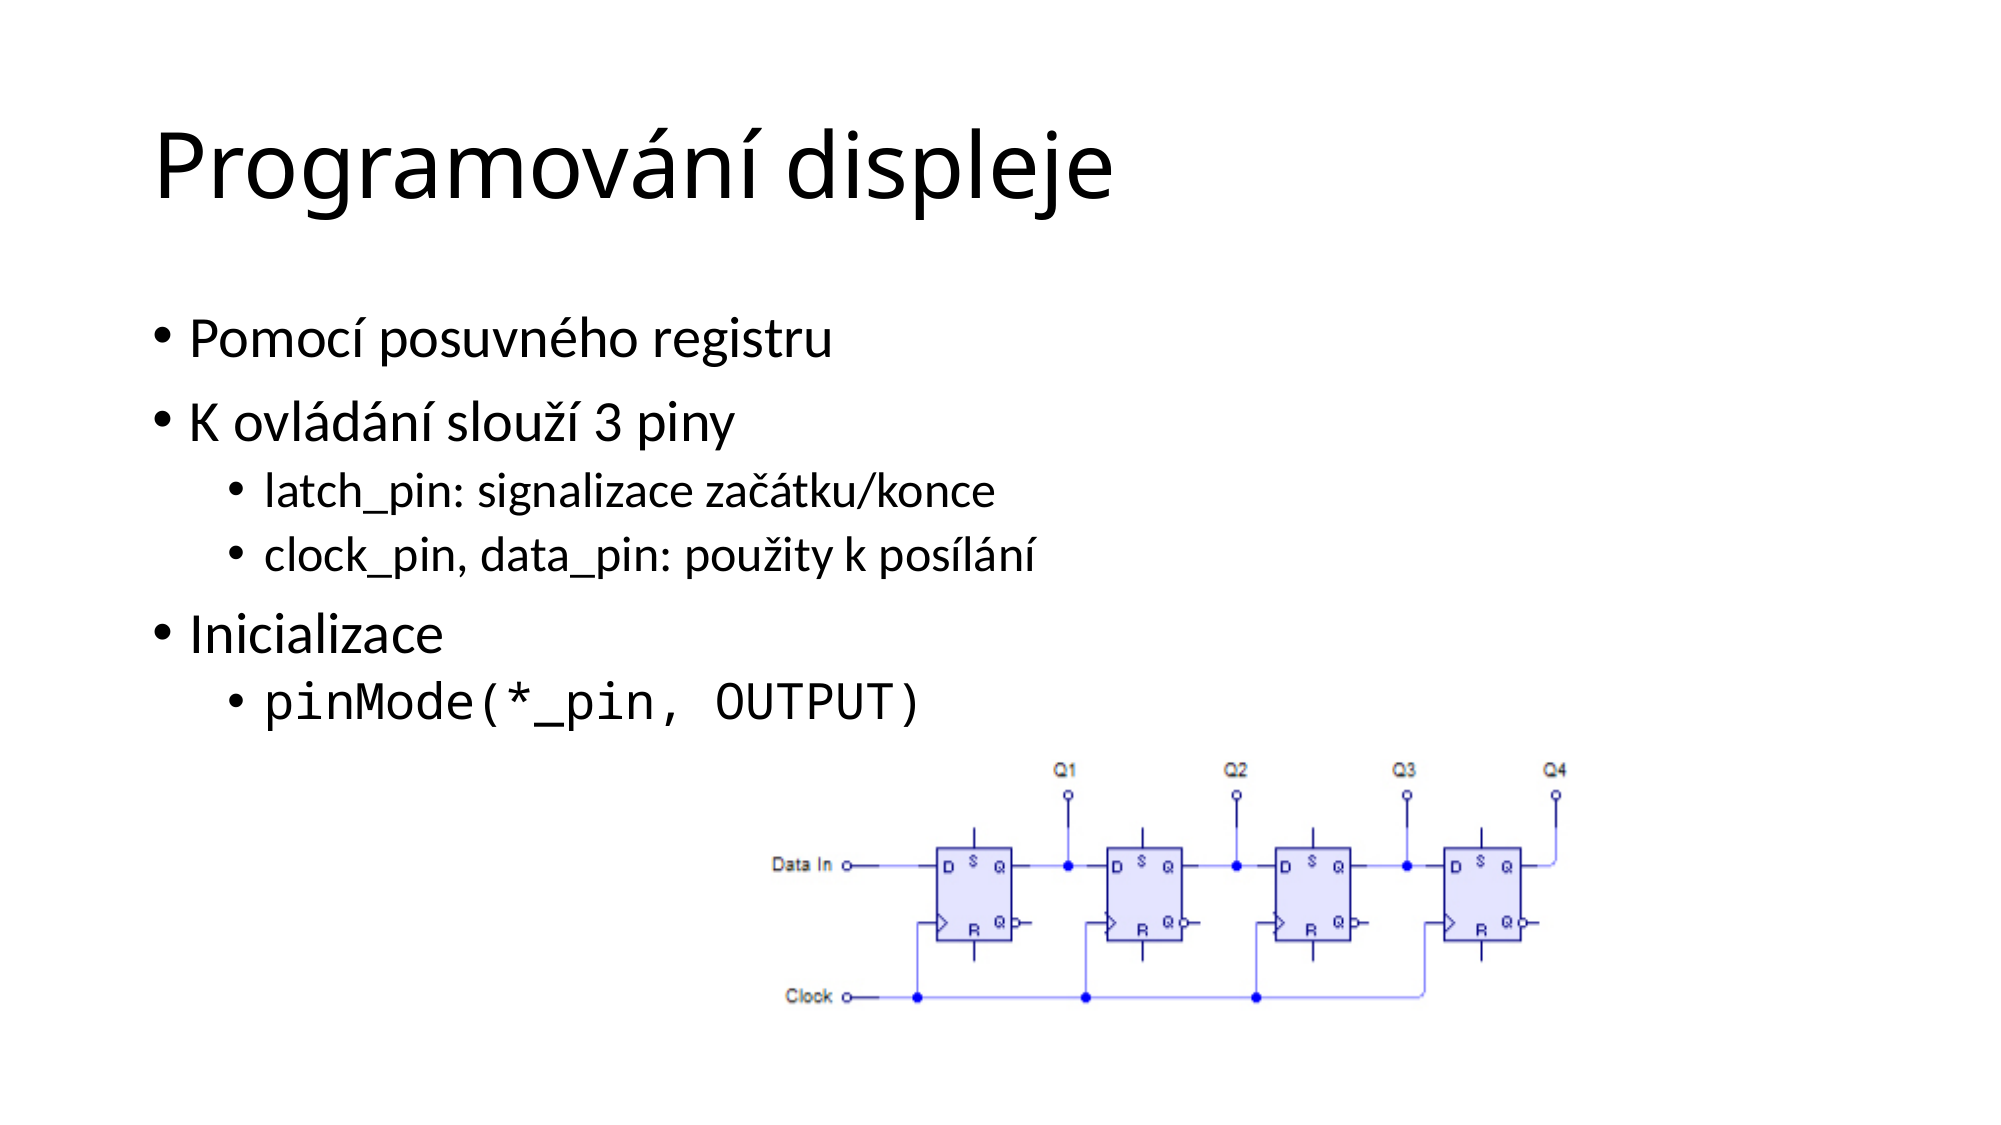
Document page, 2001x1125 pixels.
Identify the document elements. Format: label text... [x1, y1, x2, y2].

picture [770, 759, 1579, 1036]
title Programování displeje [137, 59, 1863, 278]
list Pomocí posuvného registru K ovládání slouží 3 piny latch_pin: signalizace začátku/konce clock_pin, data_pin: použity k posílání Inicializace pinMode(*_pin, OUTPUT) [137, 299, 1863, 1014]
